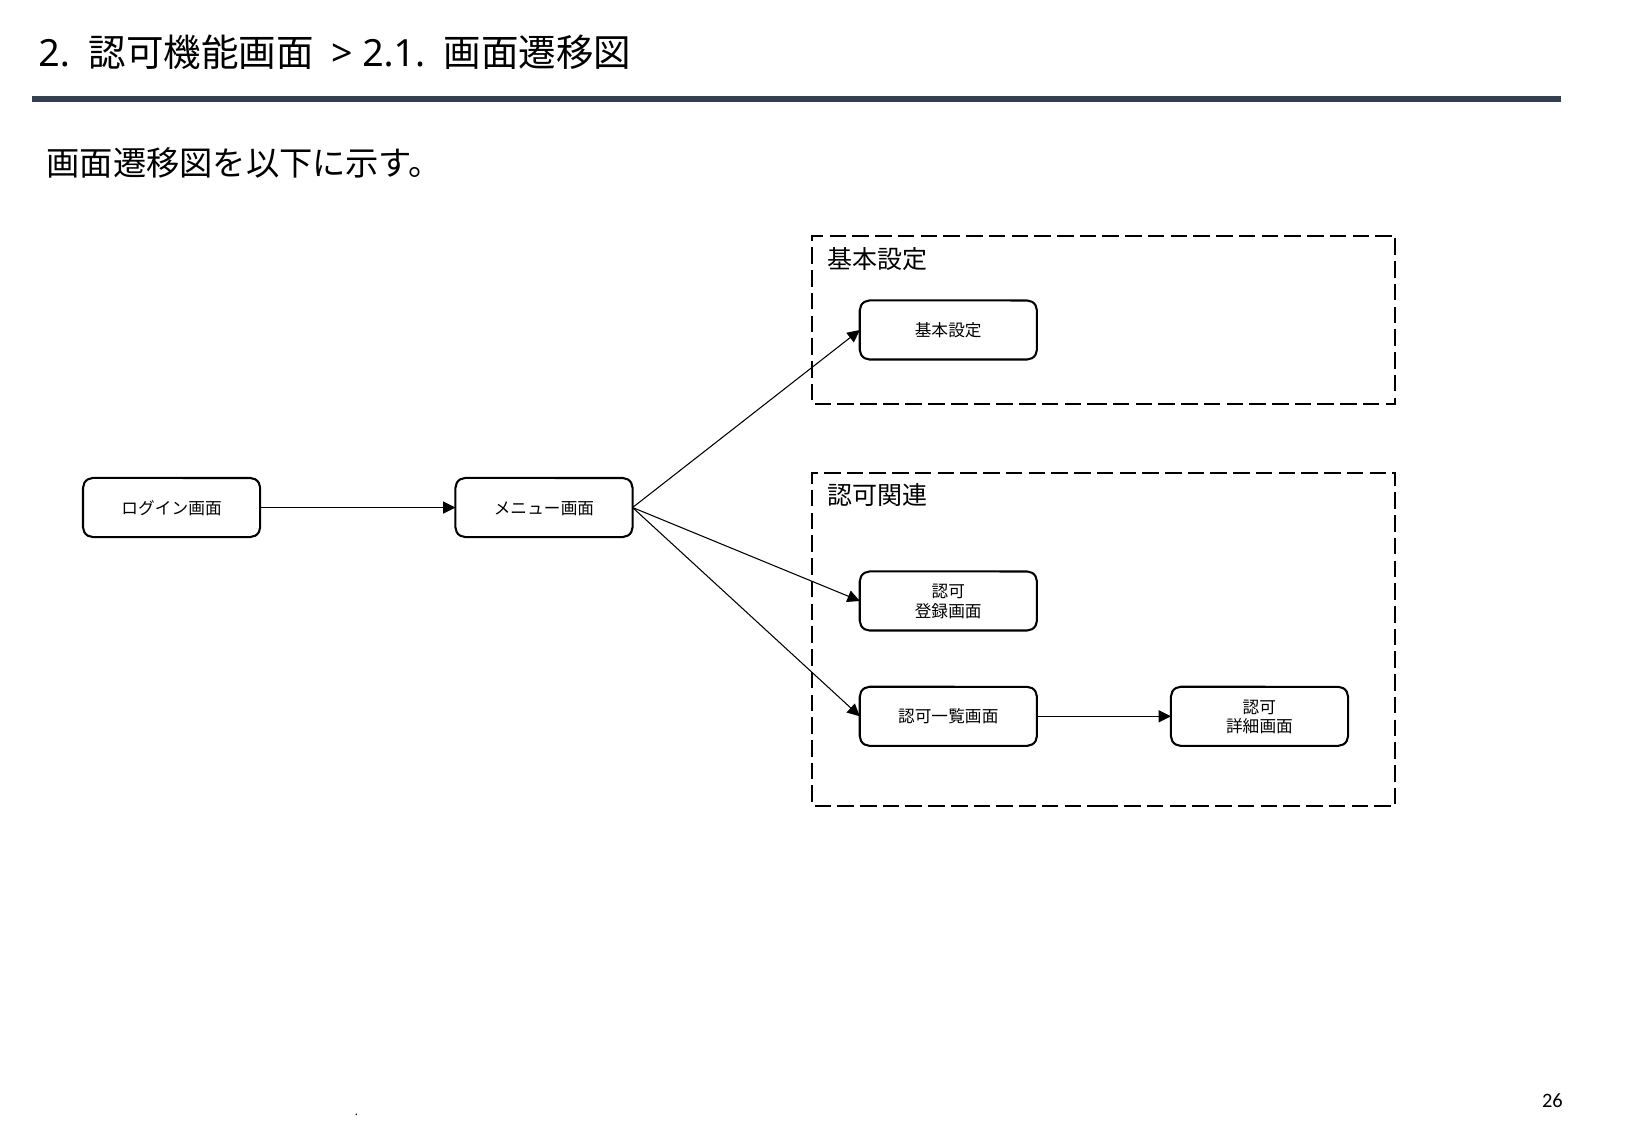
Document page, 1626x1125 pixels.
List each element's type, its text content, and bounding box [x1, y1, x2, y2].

text_box 認可一覧画面 [858, 685, 1038, 747]
text_box 認可関連 [811, 472, 1396, 807]
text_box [632, 330, 860, 508]
text_box 基本設定 [858, 299, 1038, 361]
text_box ログイン画面 [81, 476, 262, 539]
title 2. 認可機能画面 > 2.1. 画面遷移図 [38, 19, 1526, 91]
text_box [632, 508, 860, 717]
text_box 認可 登録画面 [860, 570, 1038, 632]
text_box 画面遷移図を以下に示す。 [31, 135, 458, 190]
text_box 基本設定 [811, 235, 1396, 405]
text_box メニュー画面 [454, 476, 632, 539]
text_box 認可 詳細画面 [1169, 685, 1350, 747]
